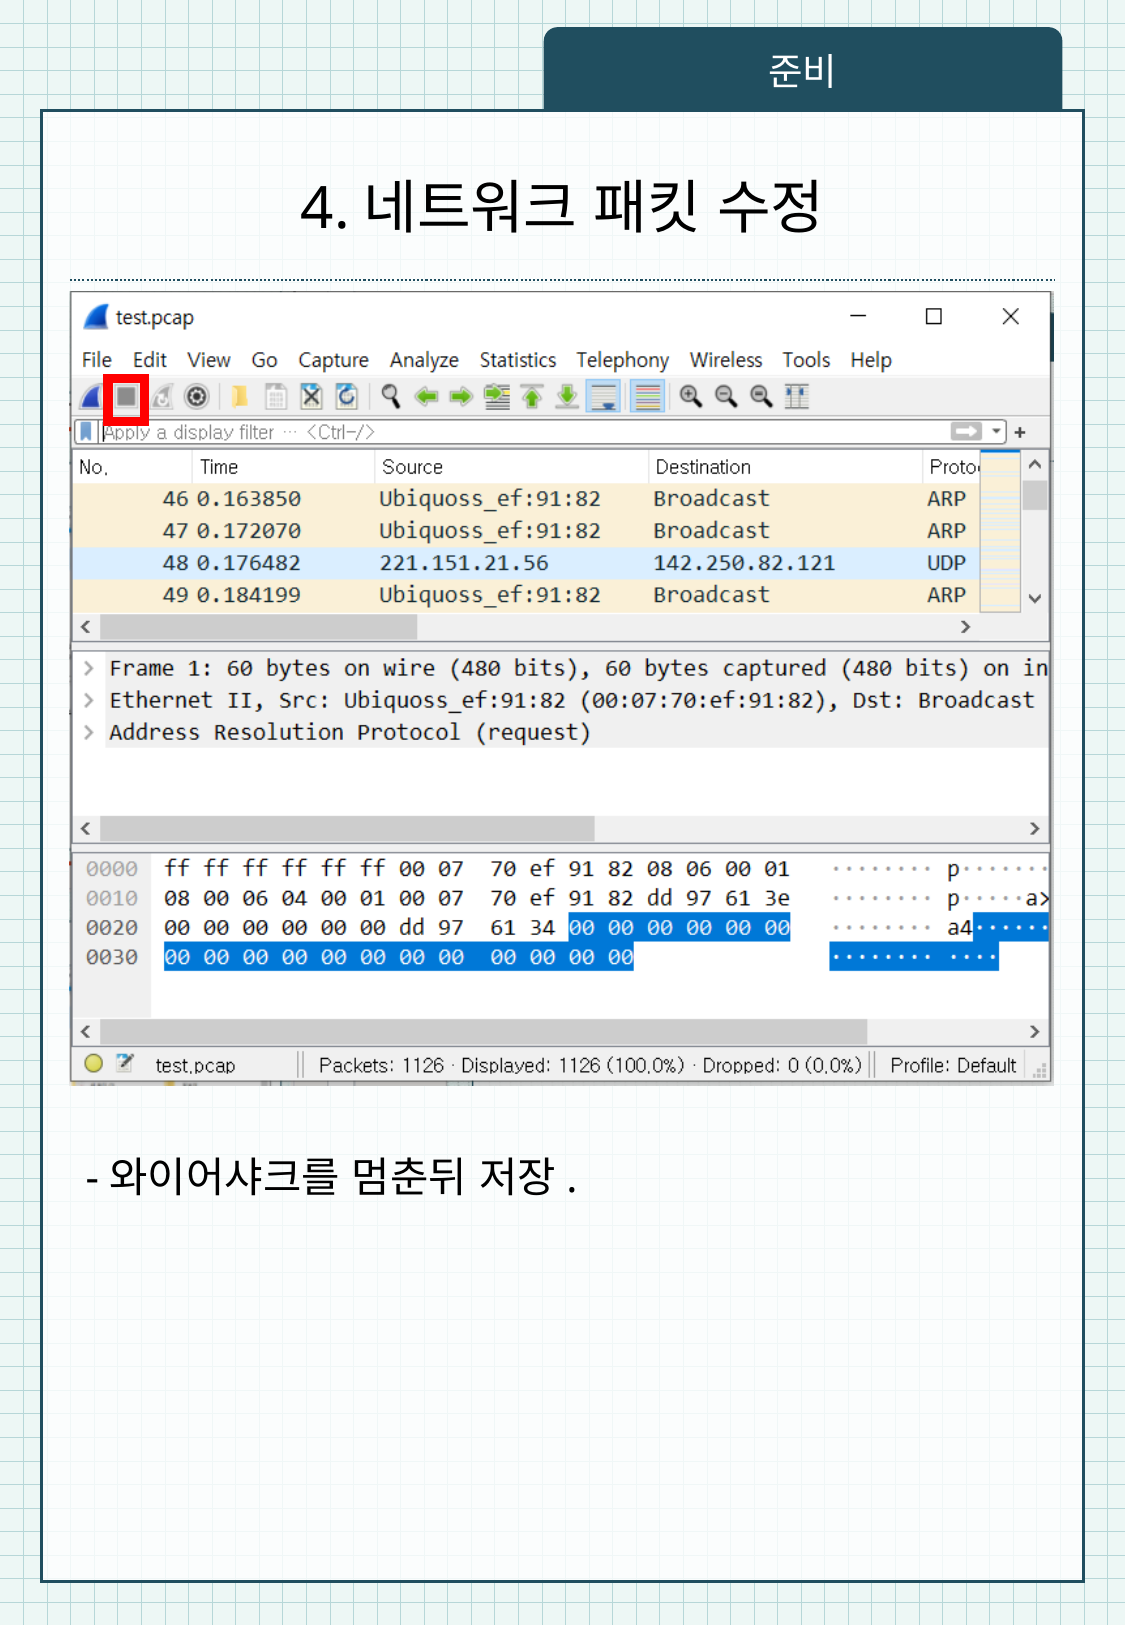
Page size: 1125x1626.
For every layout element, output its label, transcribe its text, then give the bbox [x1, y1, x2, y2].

list -와이어샤크를 멈춘뒤 저장. [70, 1148, 1046, 1515]
text_box 준비 [542, 26, 1064, 112]
title 4.네트워크 패킷 수정 [77, 152, 1048, 267]
text_box [560, 35, 1046, 103]
text_box [41, 109, 1084, 1582]
picture [69, 291, 1054, 1086]
